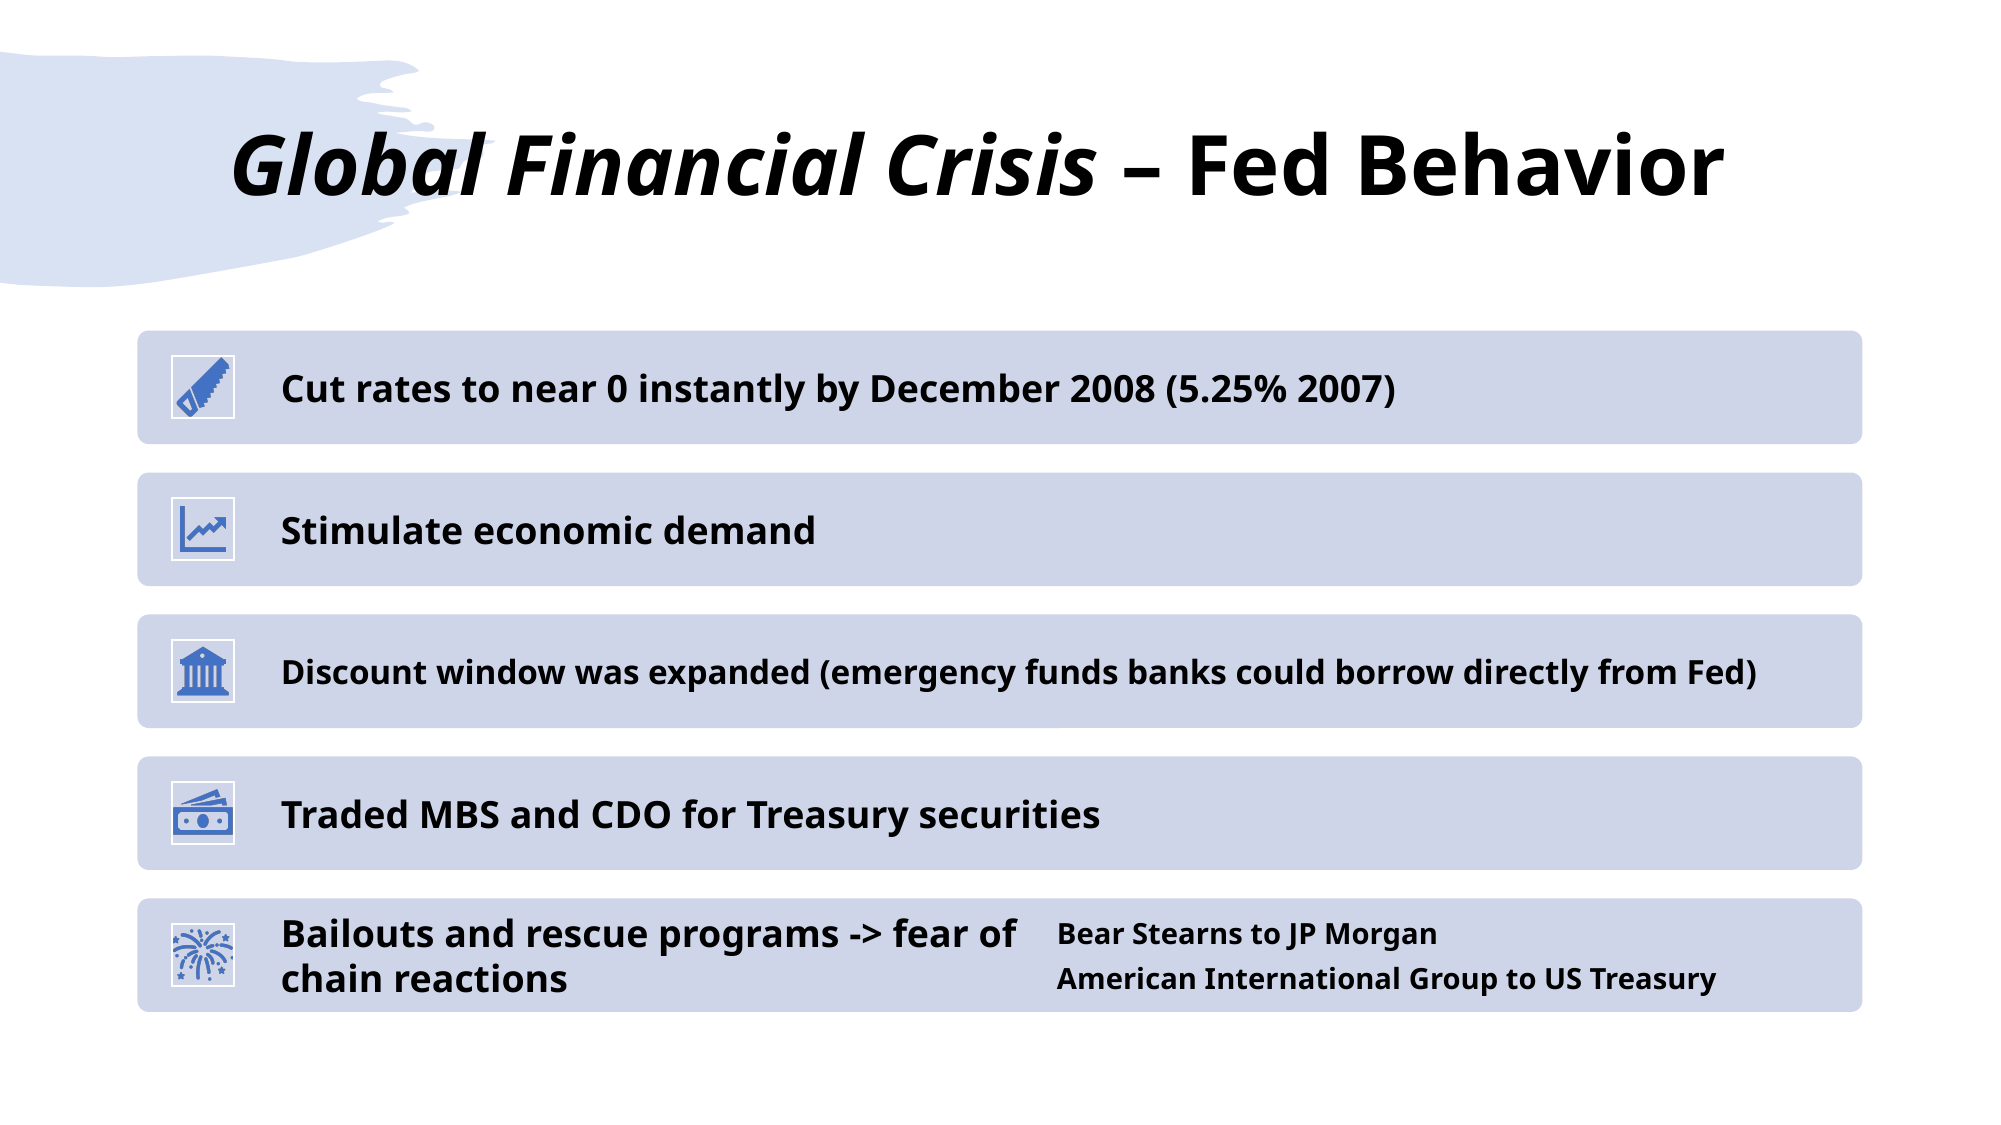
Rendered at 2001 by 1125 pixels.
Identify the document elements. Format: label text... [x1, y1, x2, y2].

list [137, 329, 1863, 1013]
title Global Financial Crisis – Fed Behavior [137, 59, 1863, 278]
